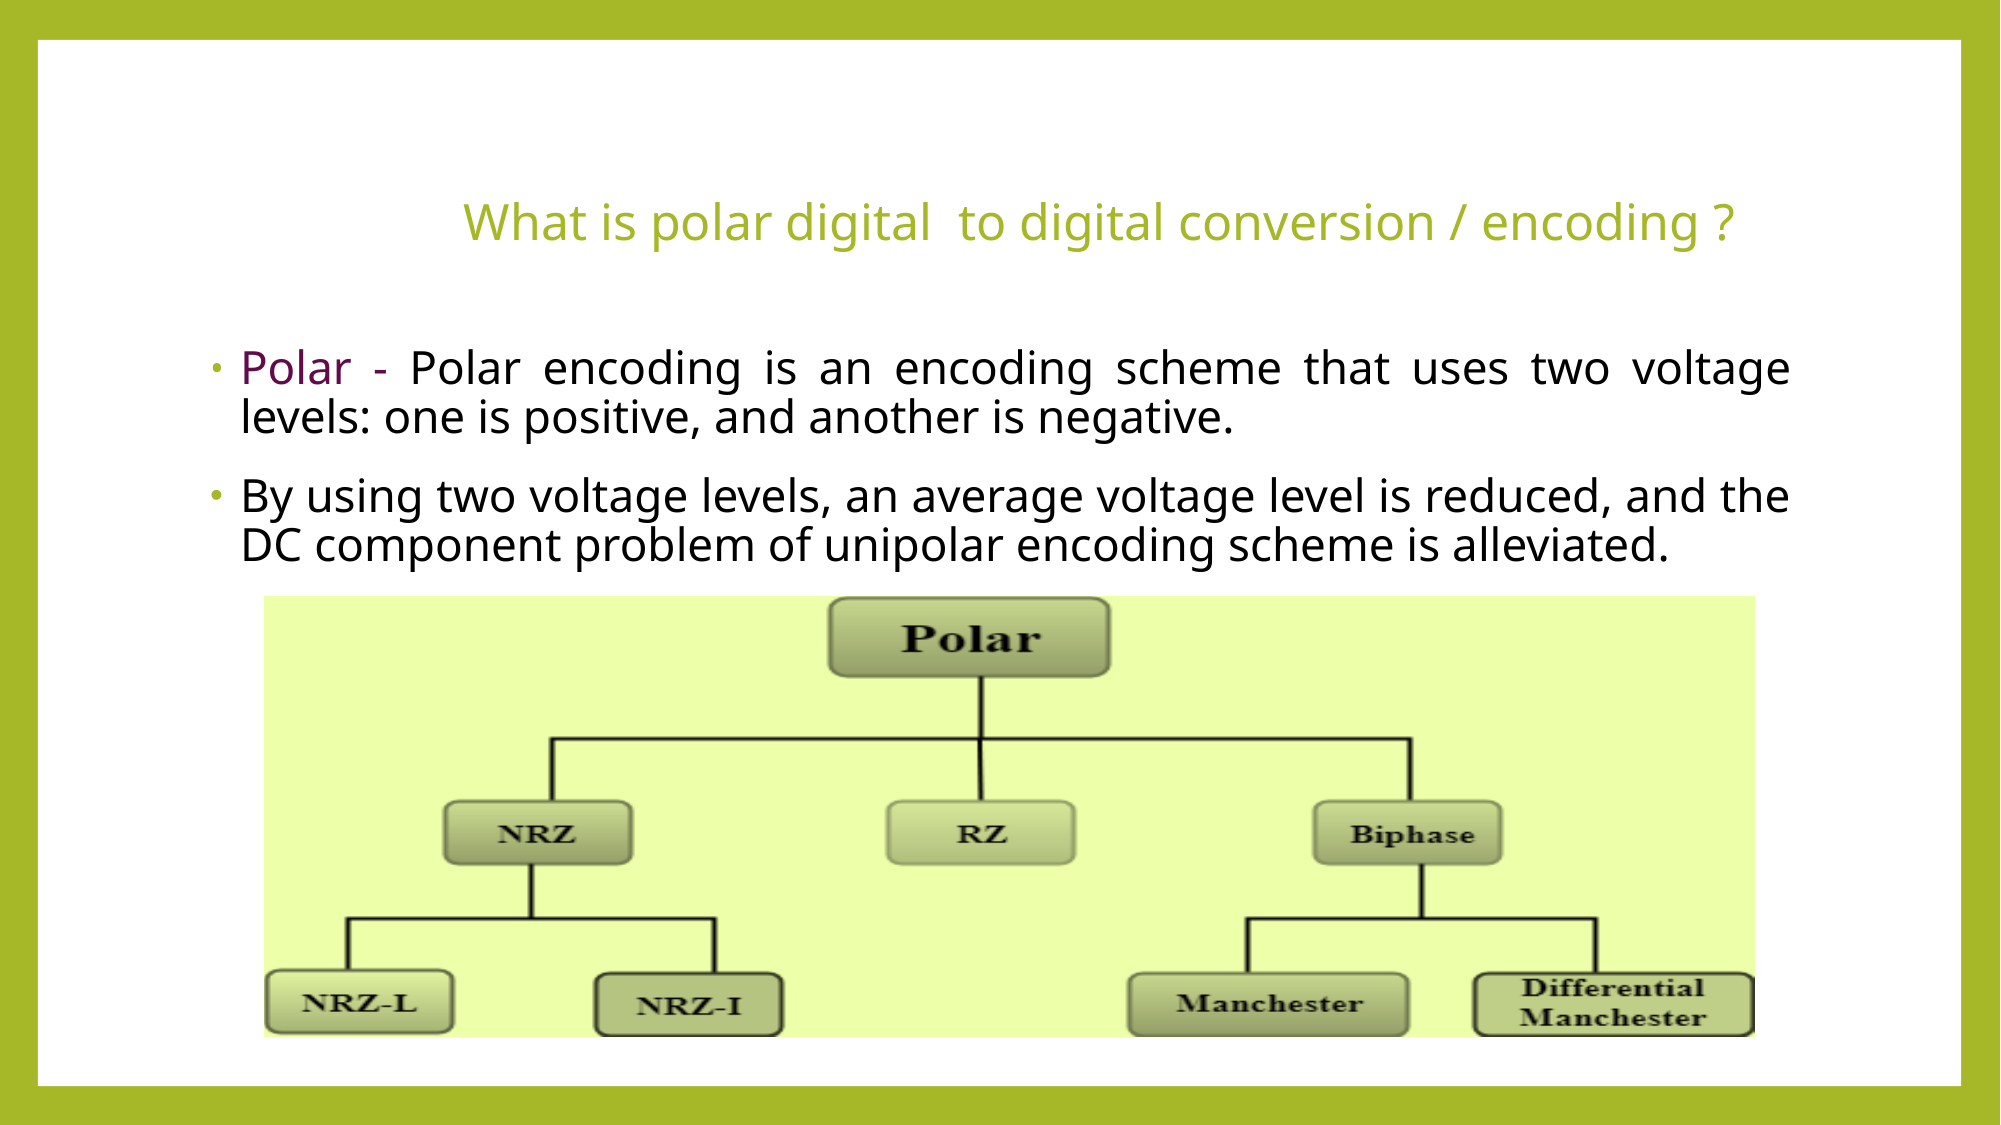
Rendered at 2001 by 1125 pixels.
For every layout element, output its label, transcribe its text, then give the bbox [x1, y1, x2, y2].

list Polar - Polar encoding is an encoding scheme that uses two voltage levels: one is positive, and another is negative. By using two voltage levels, an average voltage level is reduced, and the DC component problem of unipolar encoding scheme is alleviated. [187, 337, 1808, 1000]
picture [263, 596, 1755, 1038]
title What is polar digital to digital conversion / encoding ? [187, 99, 1808, 323]
